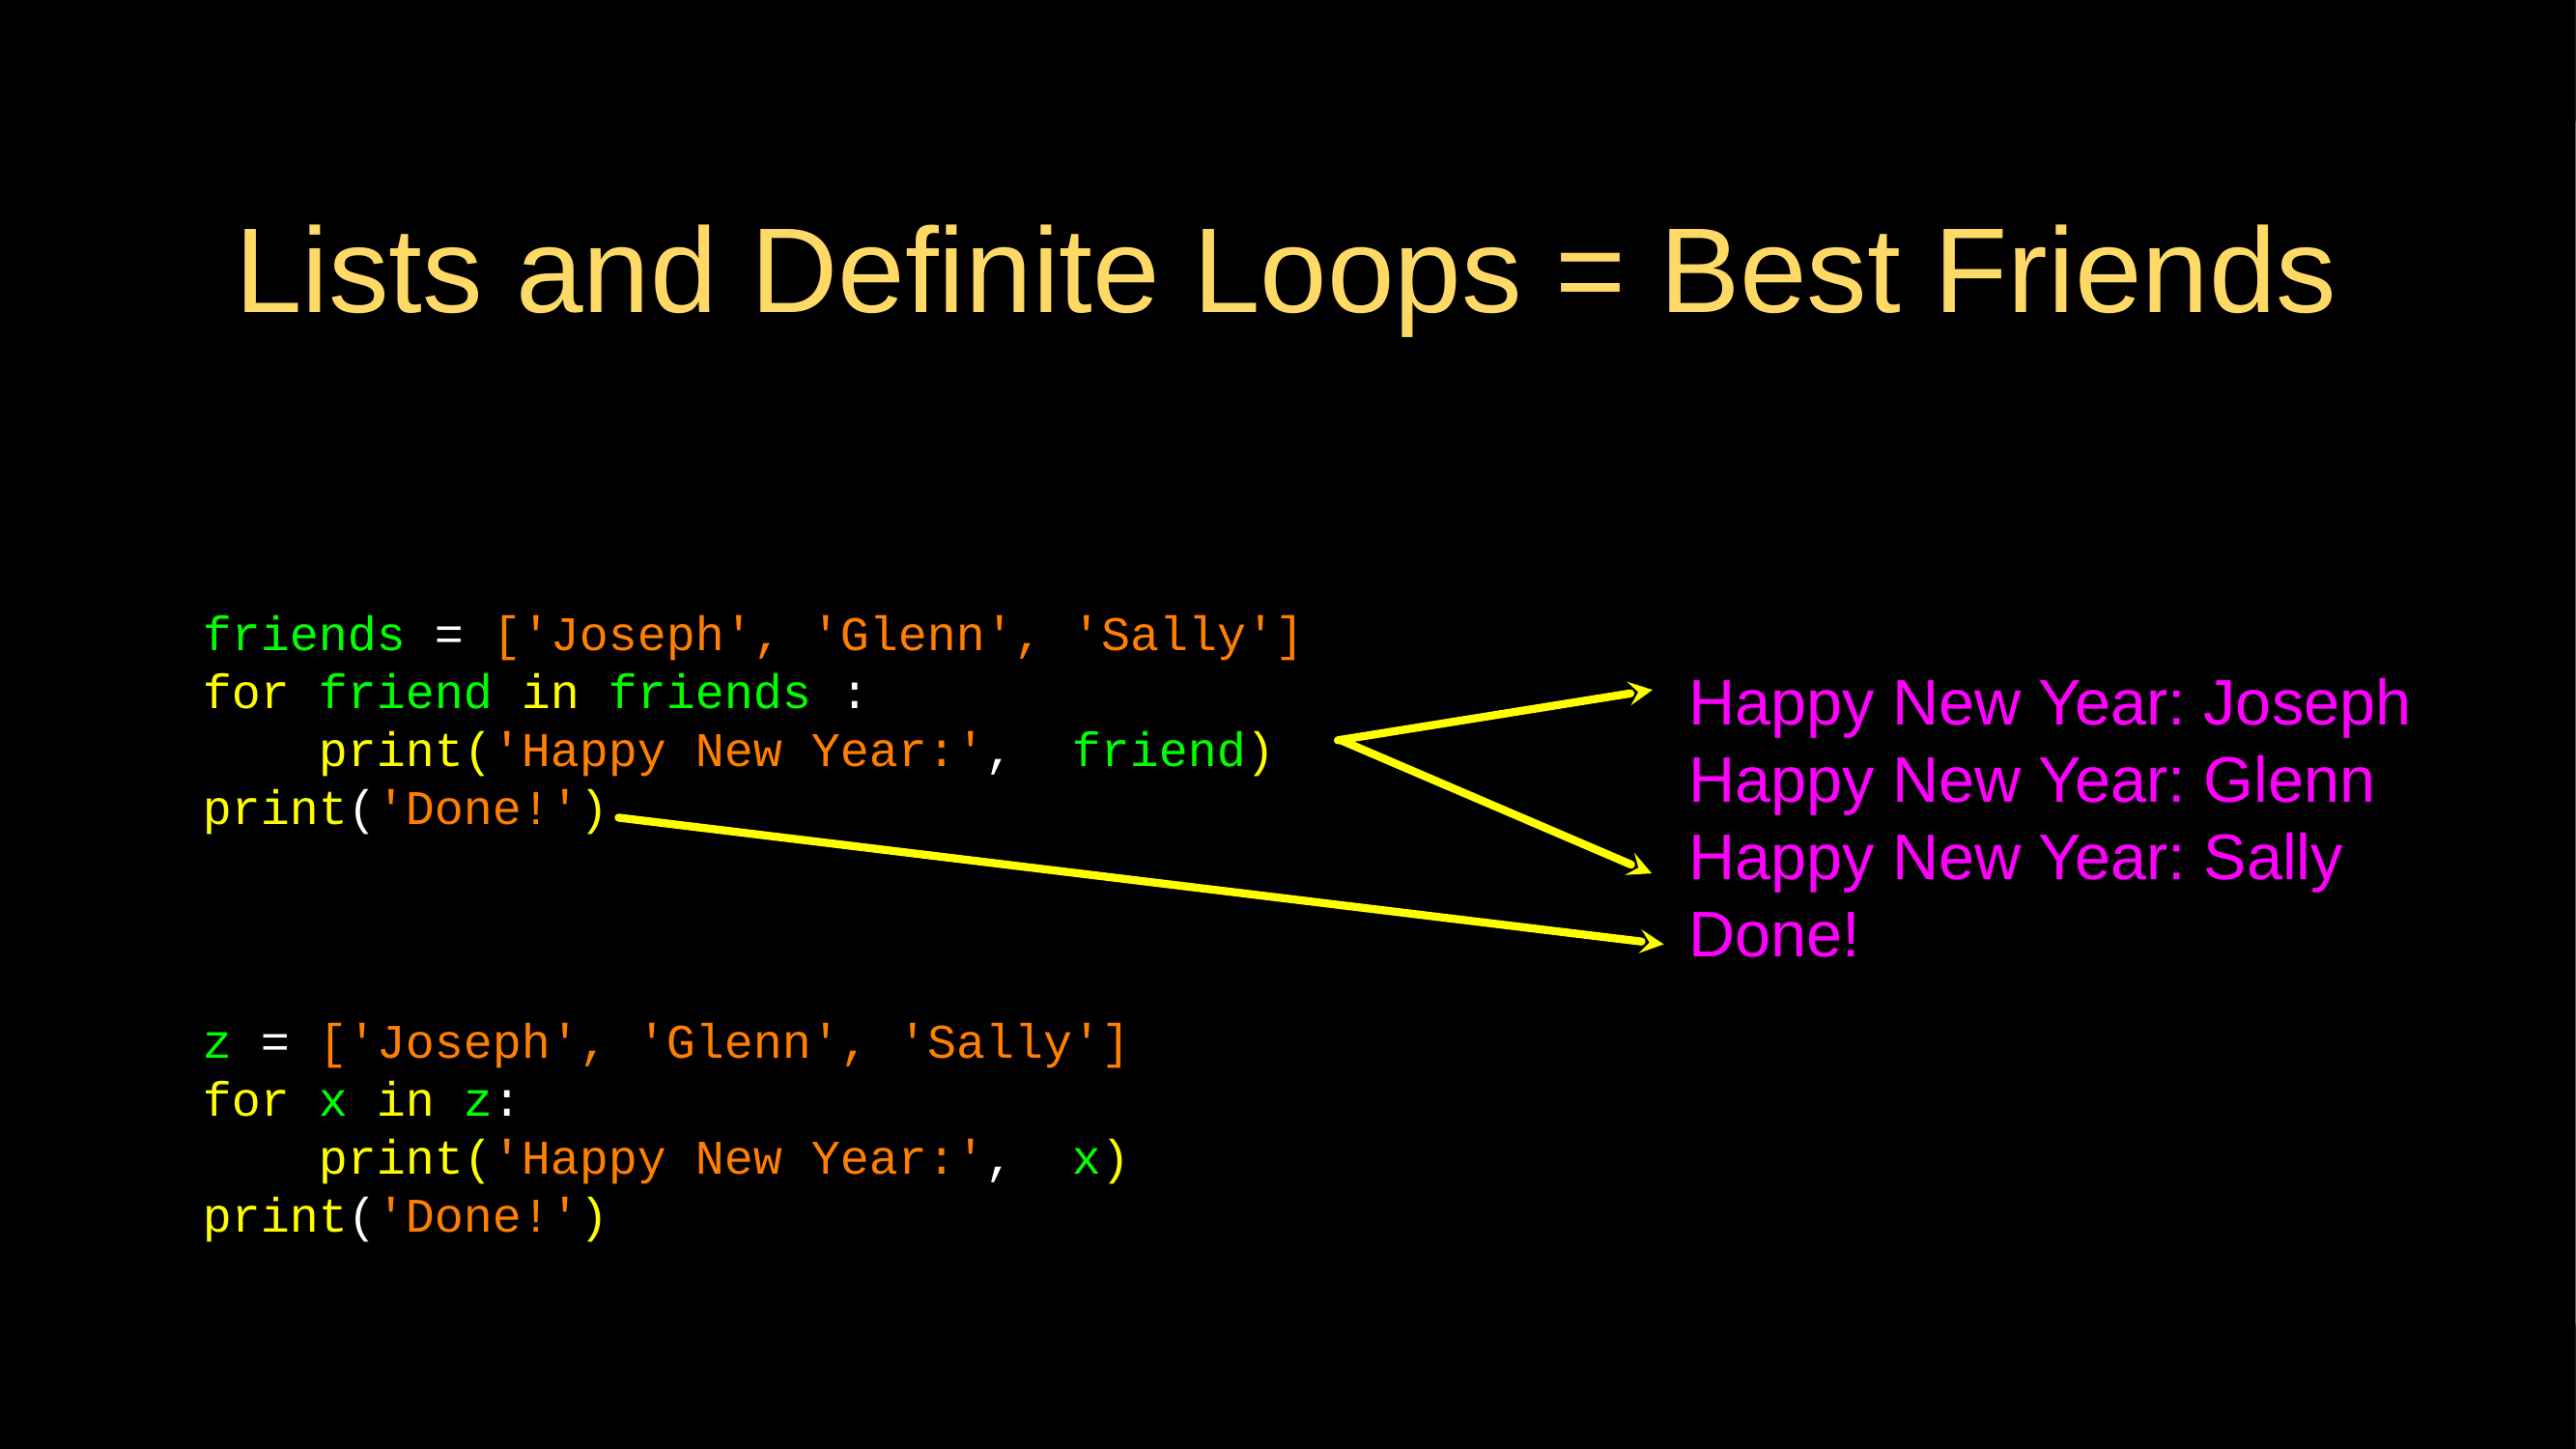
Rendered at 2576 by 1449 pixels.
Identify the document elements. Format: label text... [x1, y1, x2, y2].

text_box friends = ['Joseph', 'Glenn', 'Sally'] for friend in friends : print('Happy New Year:', friend) print('Done!') [202, 542, 1357, 894]
text_box Happy New Year: Joseph Happy New Year: Glenn Happy New Year: Sally Done! [1688, 641, 2473, 988]
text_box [618, 817, 1664, 945]
title Lists and Definite Loops = Best Friends [183, 125, 2391, 403]
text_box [1337, 689, 1654, 741]
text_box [1341, 740, 1653, 815]
text_box z = ['Joseph', 'Glenn', 'Sally'] for x in z: print('Happy New Year:', x) print('Done!') [202, 950, 1357, 1302]
